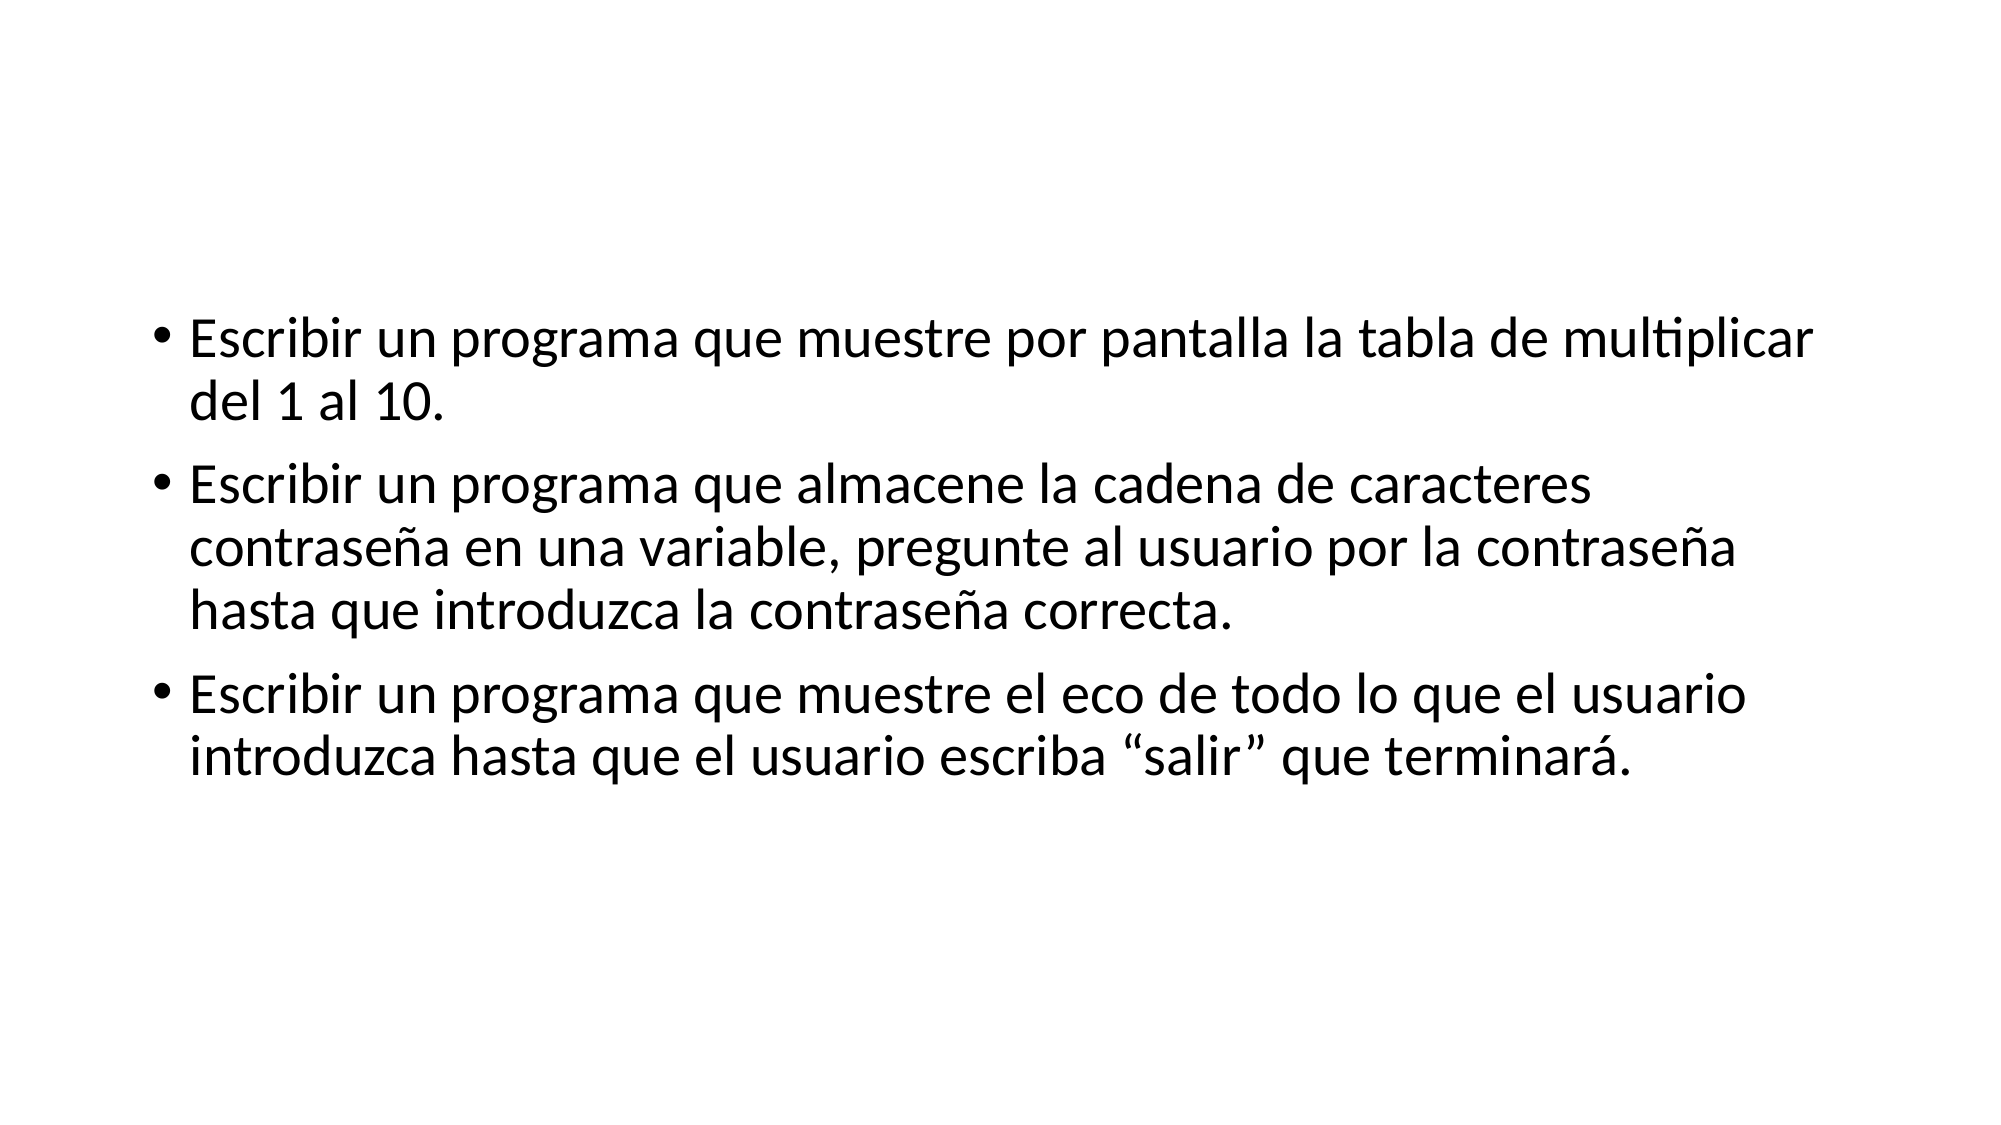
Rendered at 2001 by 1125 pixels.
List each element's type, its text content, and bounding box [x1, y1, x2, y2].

list Escribir un programa que muestre por pantalla la tabla de multiplicar del 1 al 10. Escribir un programa que almacene la cadena de caracteres contraseña en una variable, pregunte al usuario por la contraseña hasta que introduzca la contraseña correcta. Escribir un programa que muestre el eco de todo lo que el usuario introduzca hasta que el usuario escriba “salir” que terminará. [137, 299, 1863, 1014]
